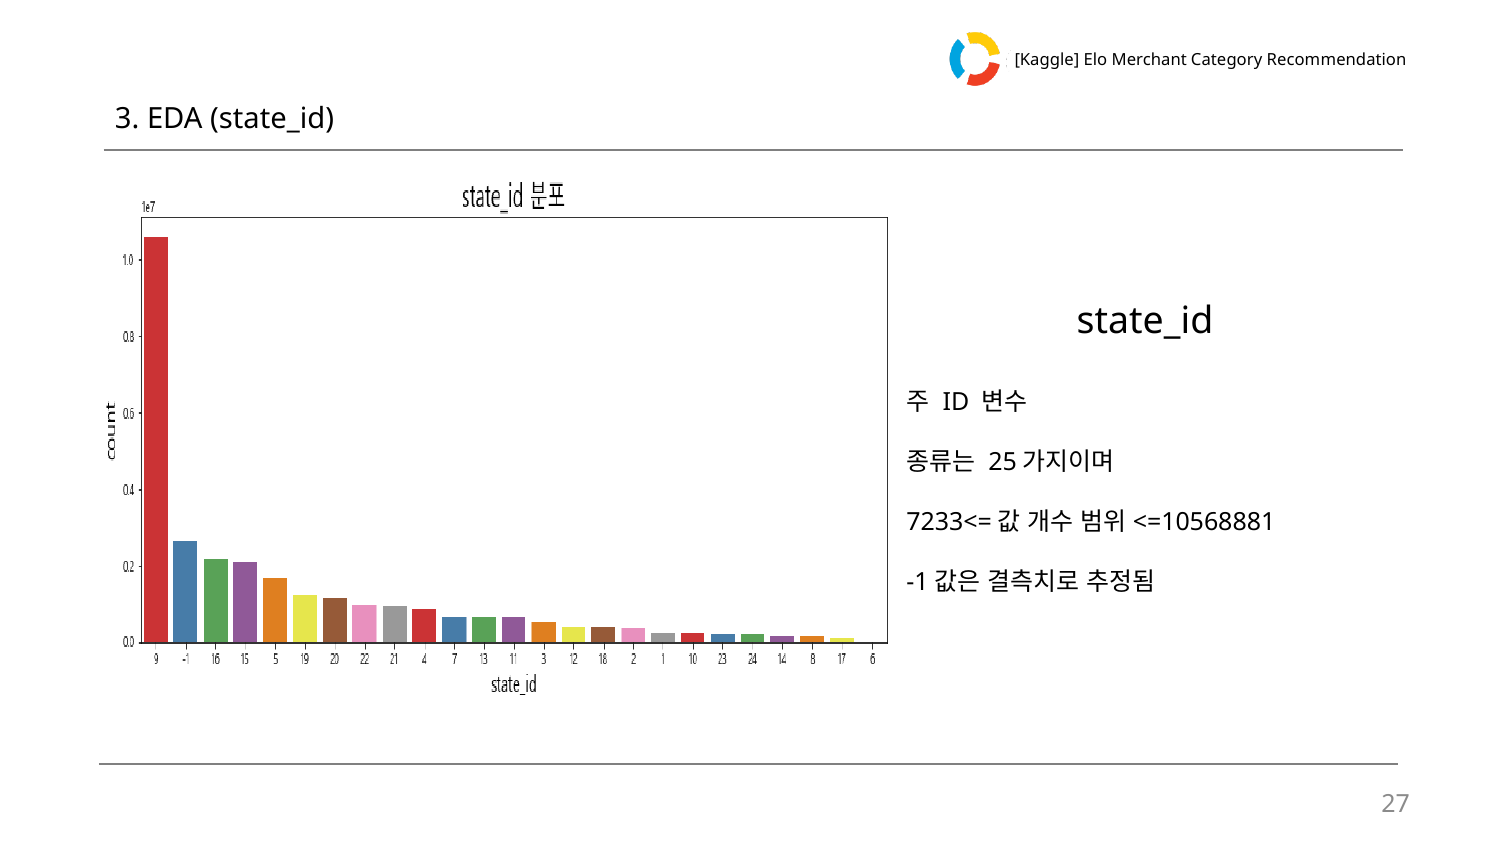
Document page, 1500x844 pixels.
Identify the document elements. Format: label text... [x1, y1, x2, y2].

slide_number 27 [1074, 782, 1425, 827]
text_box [938, 19, 1483, 98]
text_box 3. EDA (state_id) [100, 91, 1400, 142]
text_box state_id 주 ID 변수 종류는 25가지이며 7233<=값 개수 범위<=10568881 -1값은 결측치로 추정됨 [890, 172, 1400, 749]
picture [98, 171, 892, 710]
